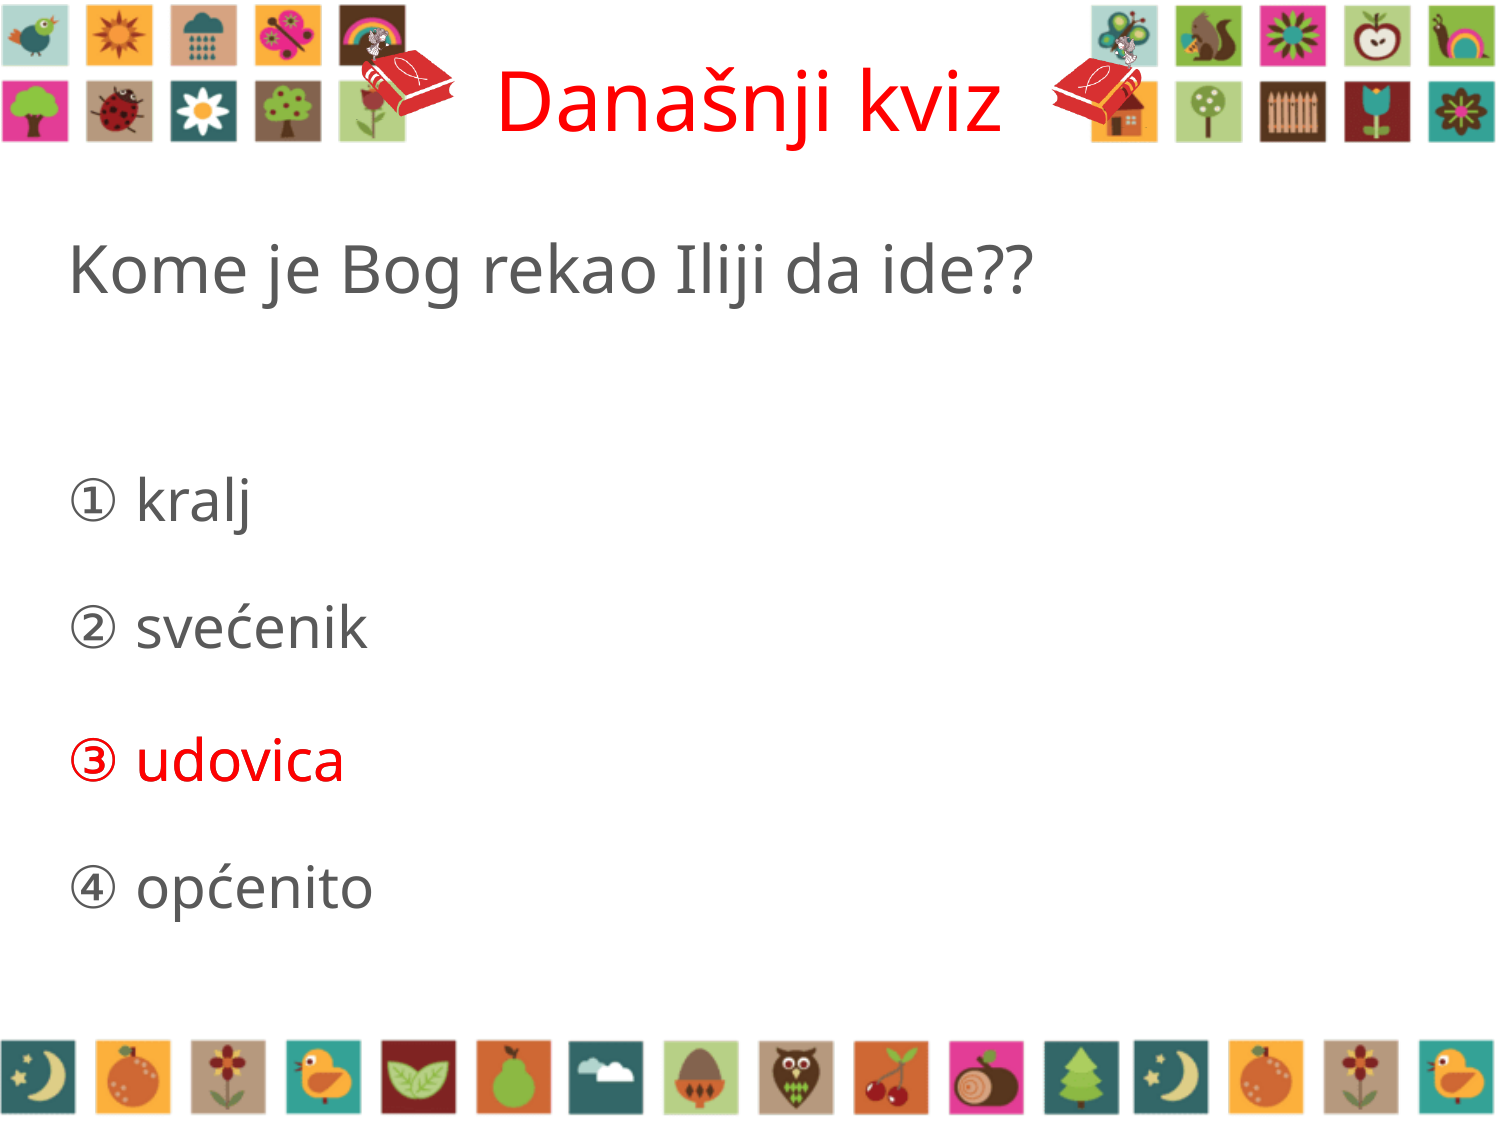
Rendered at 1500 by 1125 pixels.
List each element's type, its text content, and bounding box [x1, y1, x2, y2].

text_box ④ općenito [53, 842, 1483, 928]
text_box Kome je Bog rekao Iliji da ide?? [53, 219, 1436, 315]
text_box ② svećenik [53, 582, 1436, 668]
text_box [0, 1028, 1500, 1118]
picture [0, 3, 487, 150]
text_box Današnji kviz [422, 41, 1081, 156]
text_box ① kralj [53, 456, 1436, 541]
picture [1019, 3, 1500, 150]
text_box ③ udovica [53, 716, 1483, 801]
